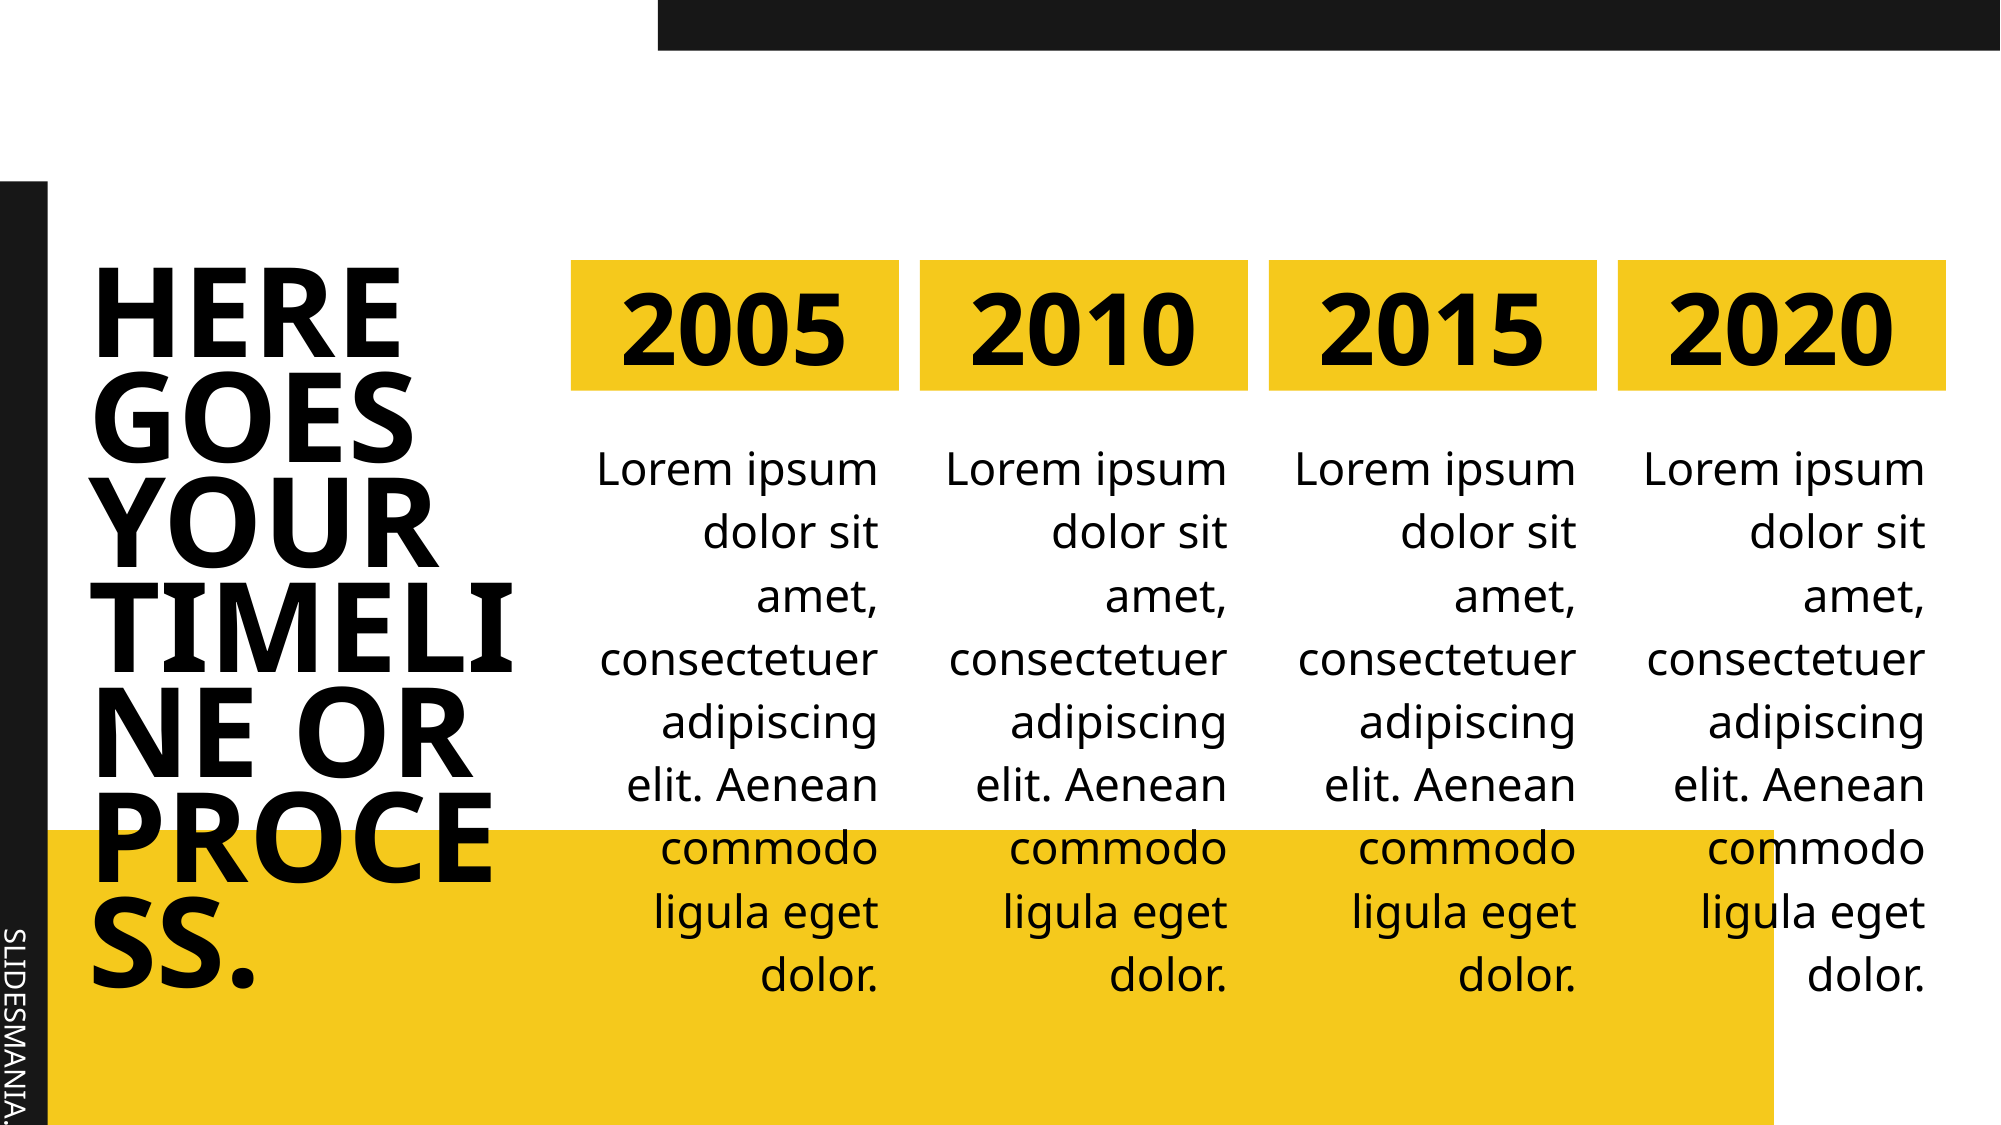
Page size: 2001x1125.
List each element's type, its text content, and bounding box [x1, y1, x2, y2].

list Lorem ipsum dolor sit amet, consectetuer adipiscing elit. Aenean commodo ligula eget dolor. [570, 411, 899, 890]
list Lorem ipsum dolor sit amet, consectetuer adipiscing elit. Aenean commodo ligula eget dolor. [1268, 411, 1597, 890]
subtitle 2005 [570, 260, 899, 391]
subtitle 2015 [1268, 260, 1597, 391]
list Lorem ipsum dolor sit amet, consectetuer adipiscing elit. Aenean commodo ligula eget dolor. [919, 411, 1248, 890]
subtitle 2010 [919, 260, 1248, 391]
title HERE GOES YOUR TIMELINE OR PROCESS. [68, 253, 561, 987]
subtitle 2020 [1617, 260, 1946, 391]
list Lorem ipsum dolor sit amet, consectetuer adipiscing elit. Aenean commodo ligula eget dolor. [1617, 411, 1946, 890]
